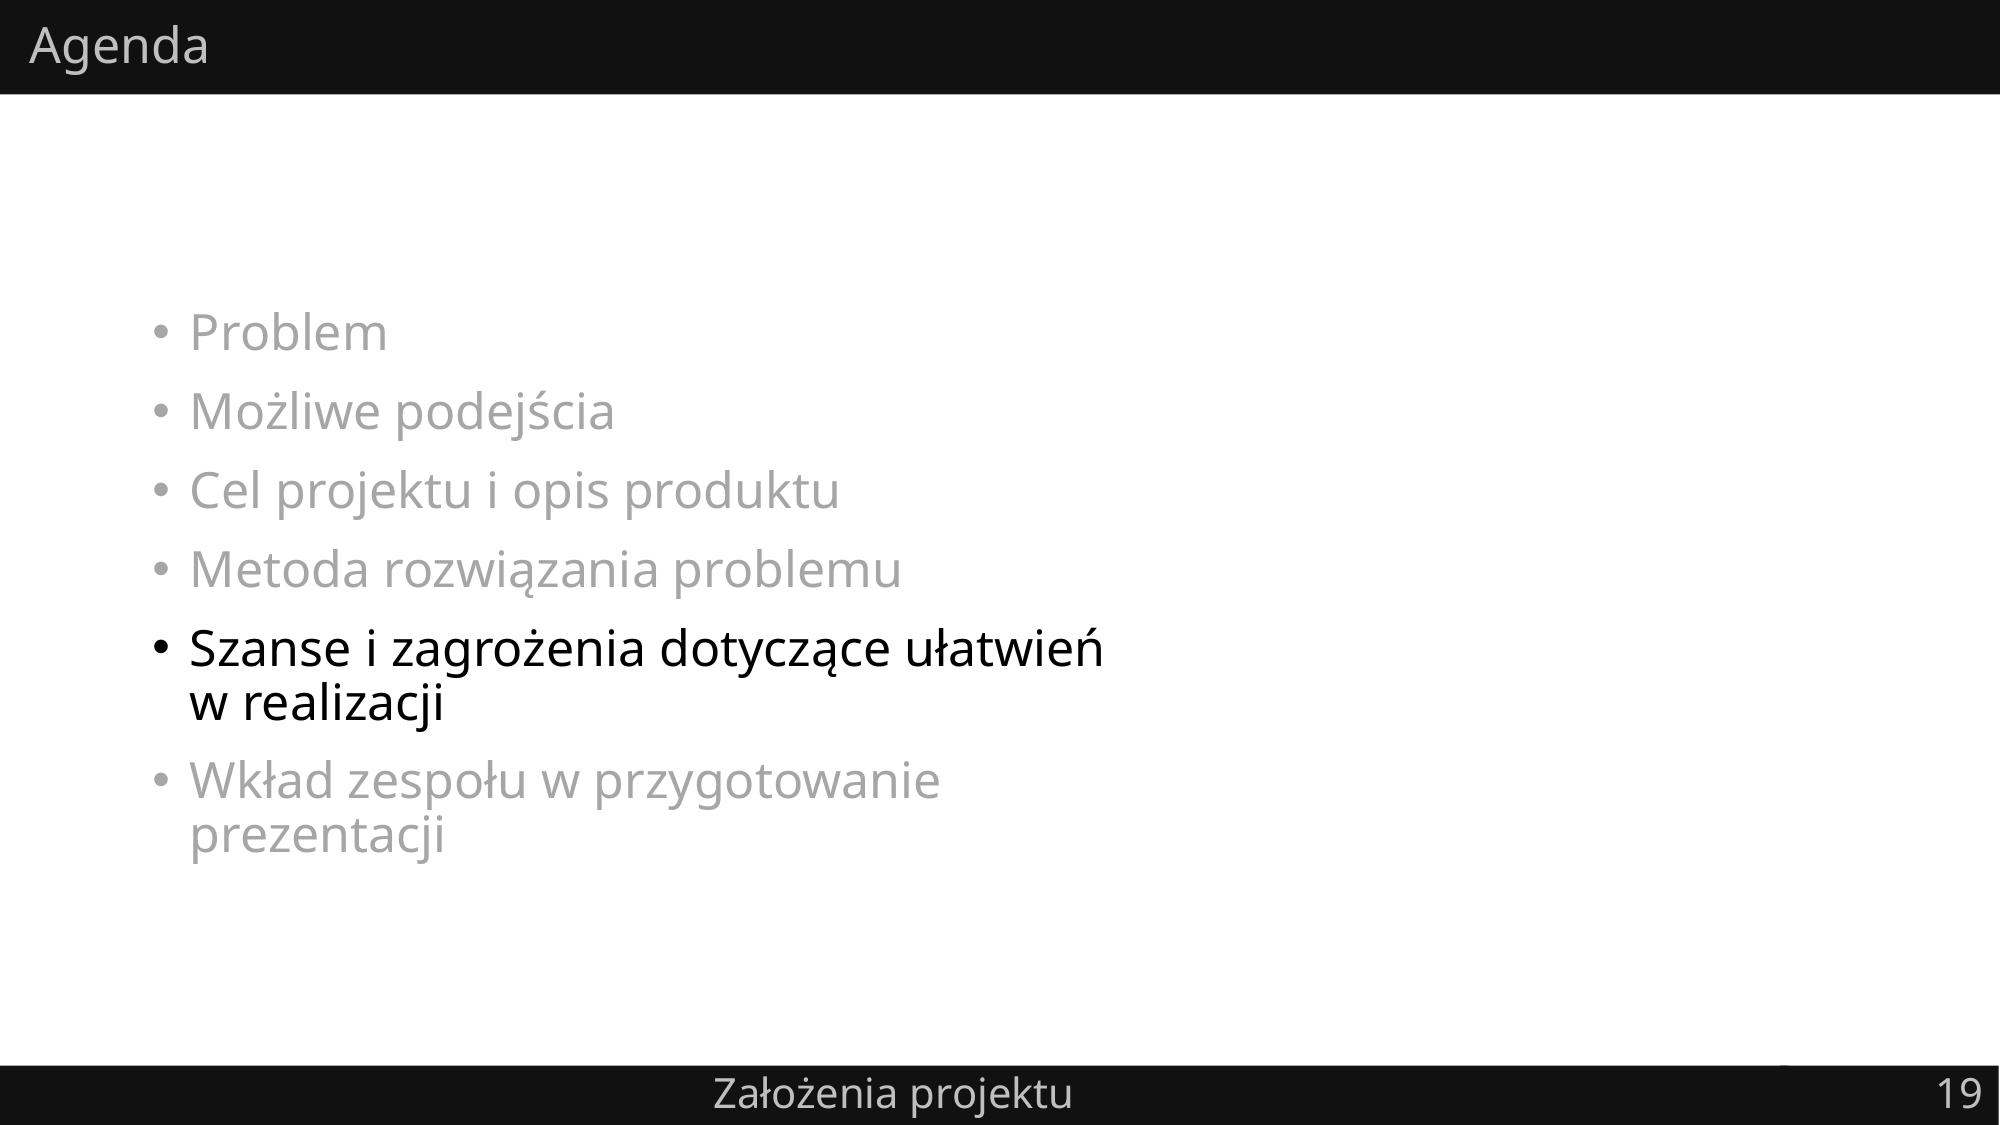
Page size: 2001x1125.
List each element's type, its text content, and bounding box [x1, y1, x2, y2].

title Agenda [0, 0, 2000, 95]
slide_number 19 [1780, 1065, 1999, 1125]
footer Założenia projektu [0, 1065, 1780, 1125]
list Problem Możliwe podejścia Cel projektu i opis produktu Metoda rozwiązania problemu Szanse i zagrożenia dotyczące ułatwień w realizacji Wkład zespołu w przygotowanie prezentacji [137, 299, 1167, 925]
